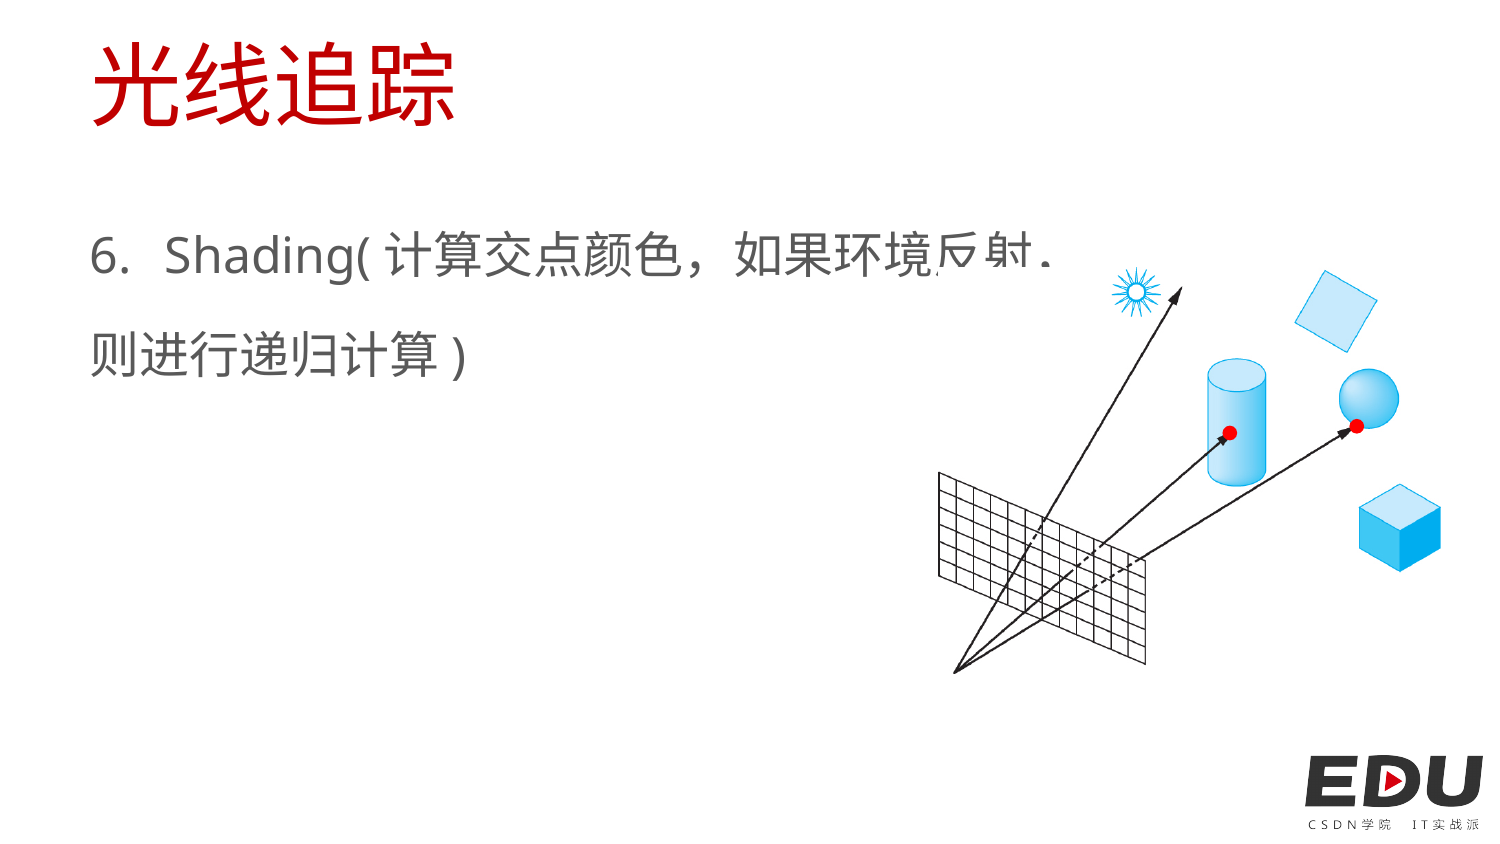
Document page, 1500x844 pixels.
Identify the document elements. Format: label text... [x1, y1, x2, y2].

title 光线追踪 [75, 20, 1425, 137]
picture [938, 267, 1441, 674]
picture [1305, 755, 1483, 830]
text_box Shading(计算交点颜色，如果环境反射， 则进行递归计算) [74, 185, 1425, 830]
